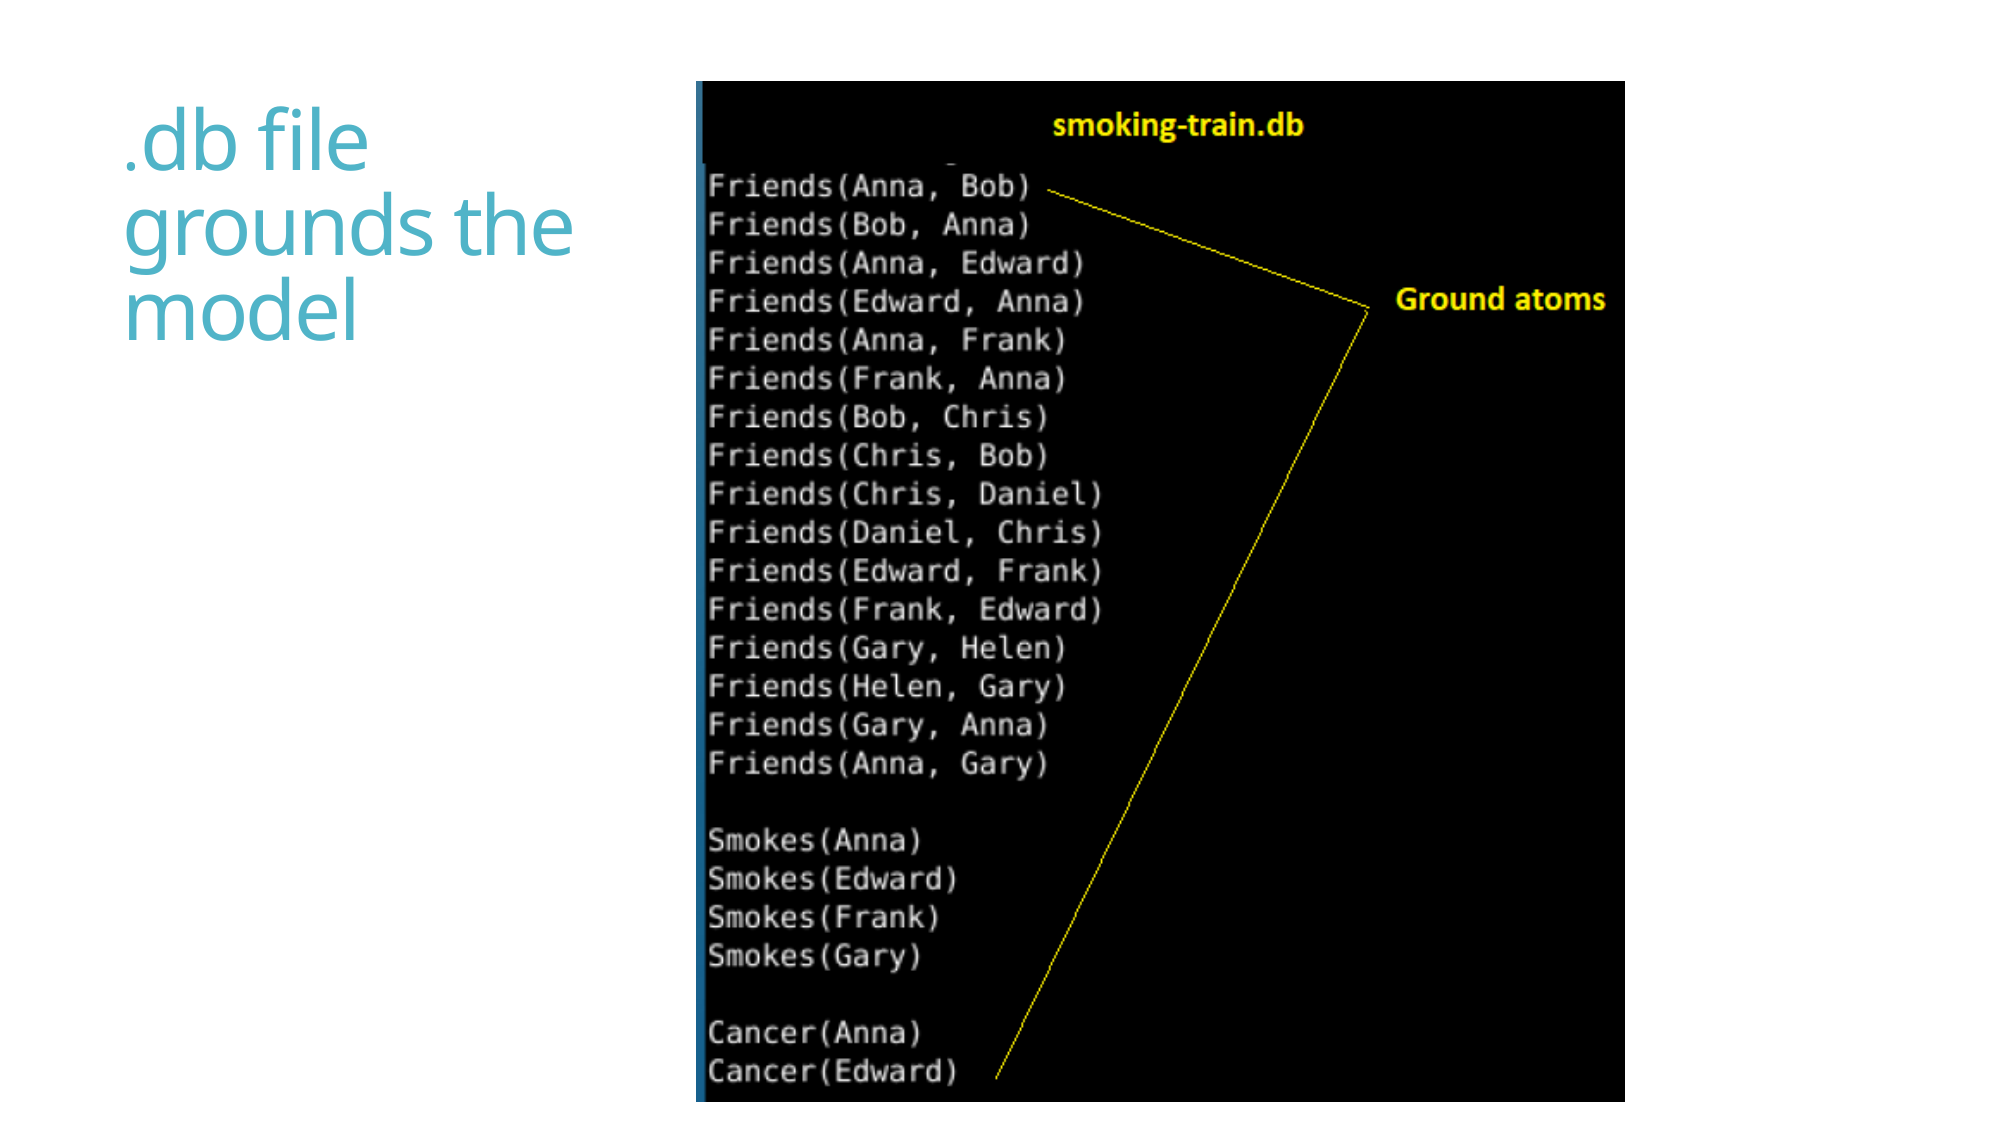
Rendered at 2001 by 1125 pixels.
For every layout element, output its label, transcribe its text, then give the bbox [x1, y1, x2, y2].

title .db file grounds the model [107, 81, 667, 379]
picture [696, 81, 1625, 1102]
